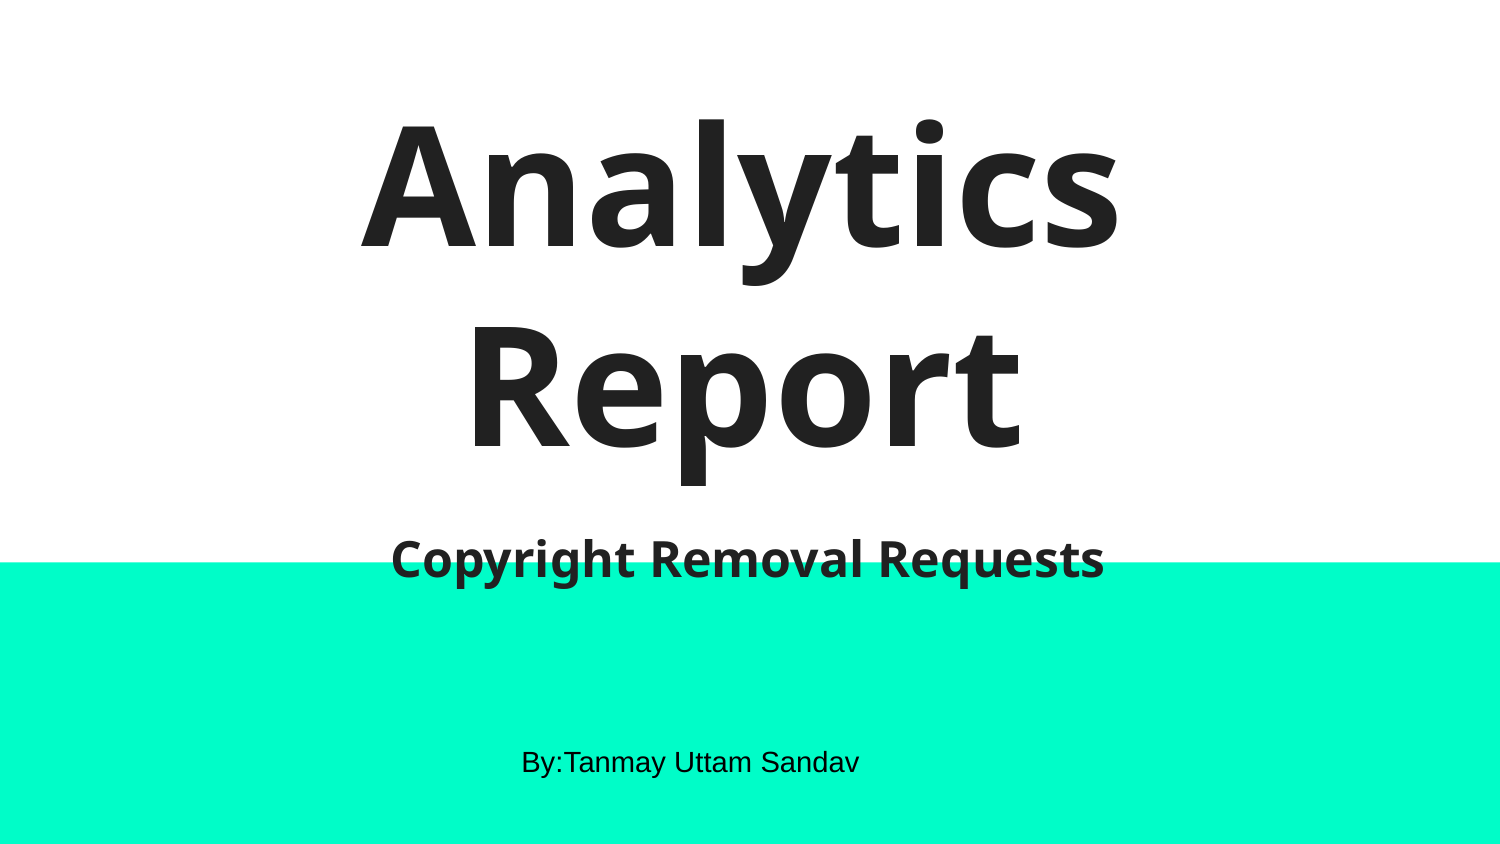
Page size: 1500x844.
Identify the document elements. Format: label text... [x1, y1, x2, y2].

text_box By:Tanmay Uttam Sandav [506, 727, 1183, 807]
subtitle Copyright Removal Requests [296, 481, 1200, 634]
title Analytics Report [44, 59, 1442, 501]
